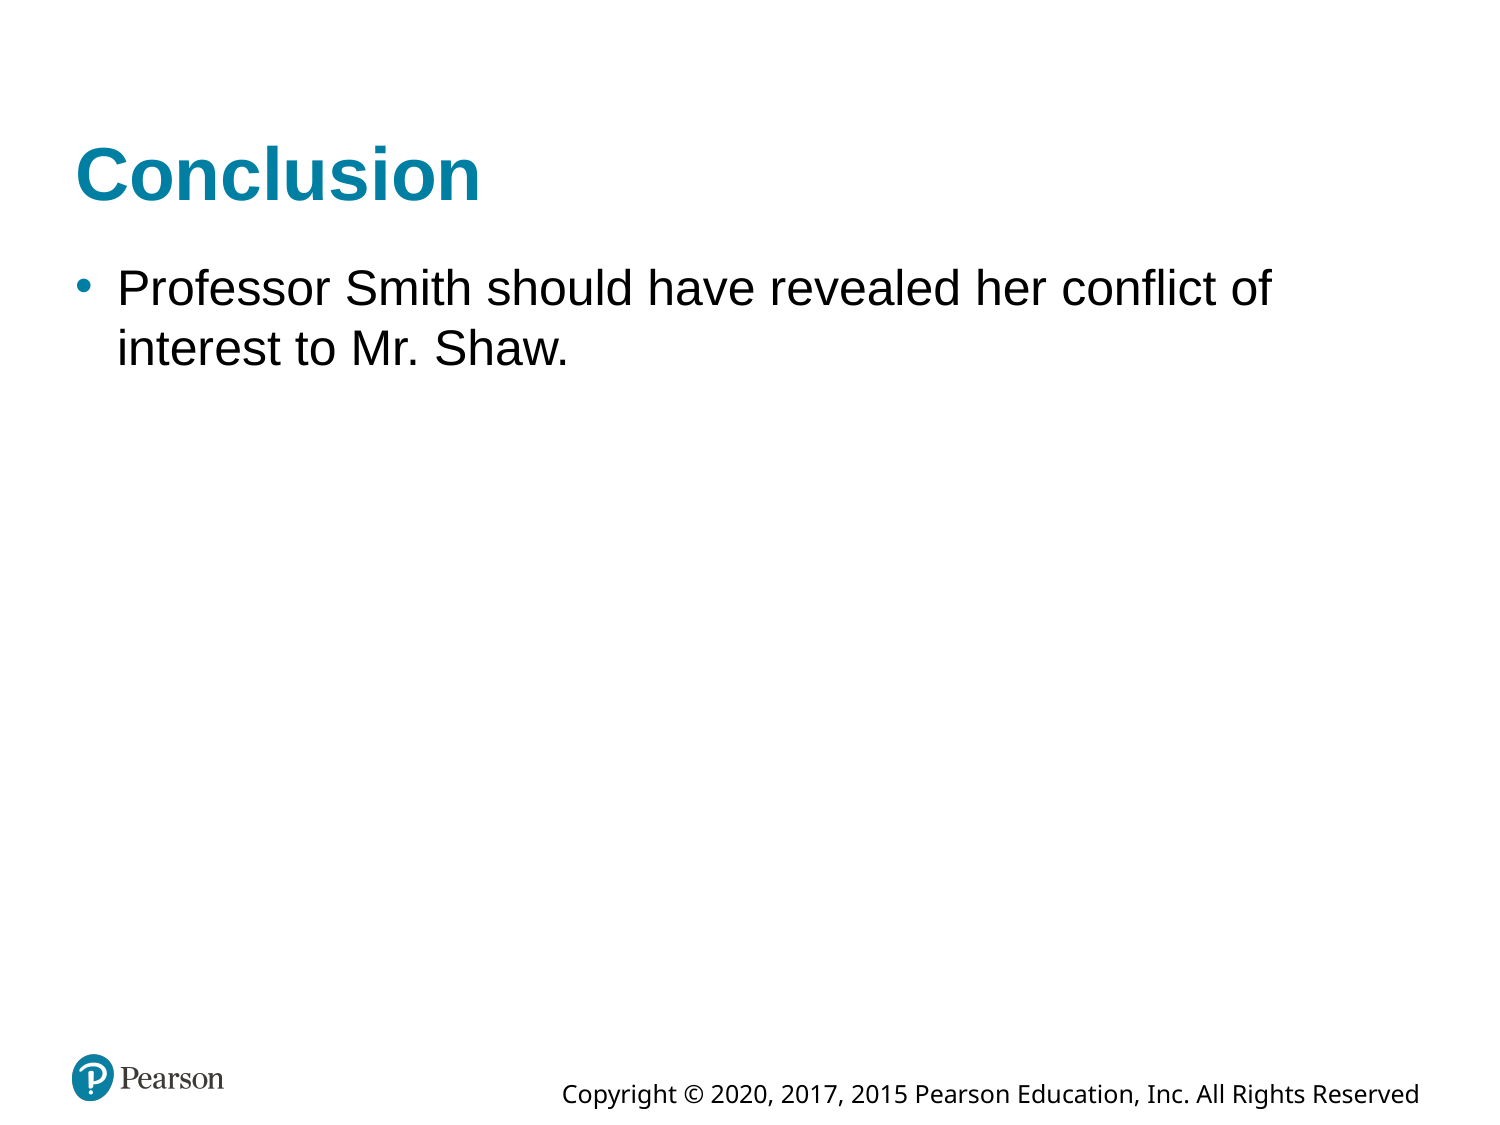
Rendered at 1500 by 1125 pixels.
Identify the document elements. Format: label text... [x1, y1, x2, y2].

picture [80, 1063, 106, 1088]
title Conclusion [75, 35, 1425, 216]
list Professor Smith should have revealed her conflict of interest to Mr. Shaw. [75, 255, 1425, 983]
picture [72, 1054, 88, 1070]
picture [98, 1054, 224, 1101]
picture [72, 1087, 83, 1101]
